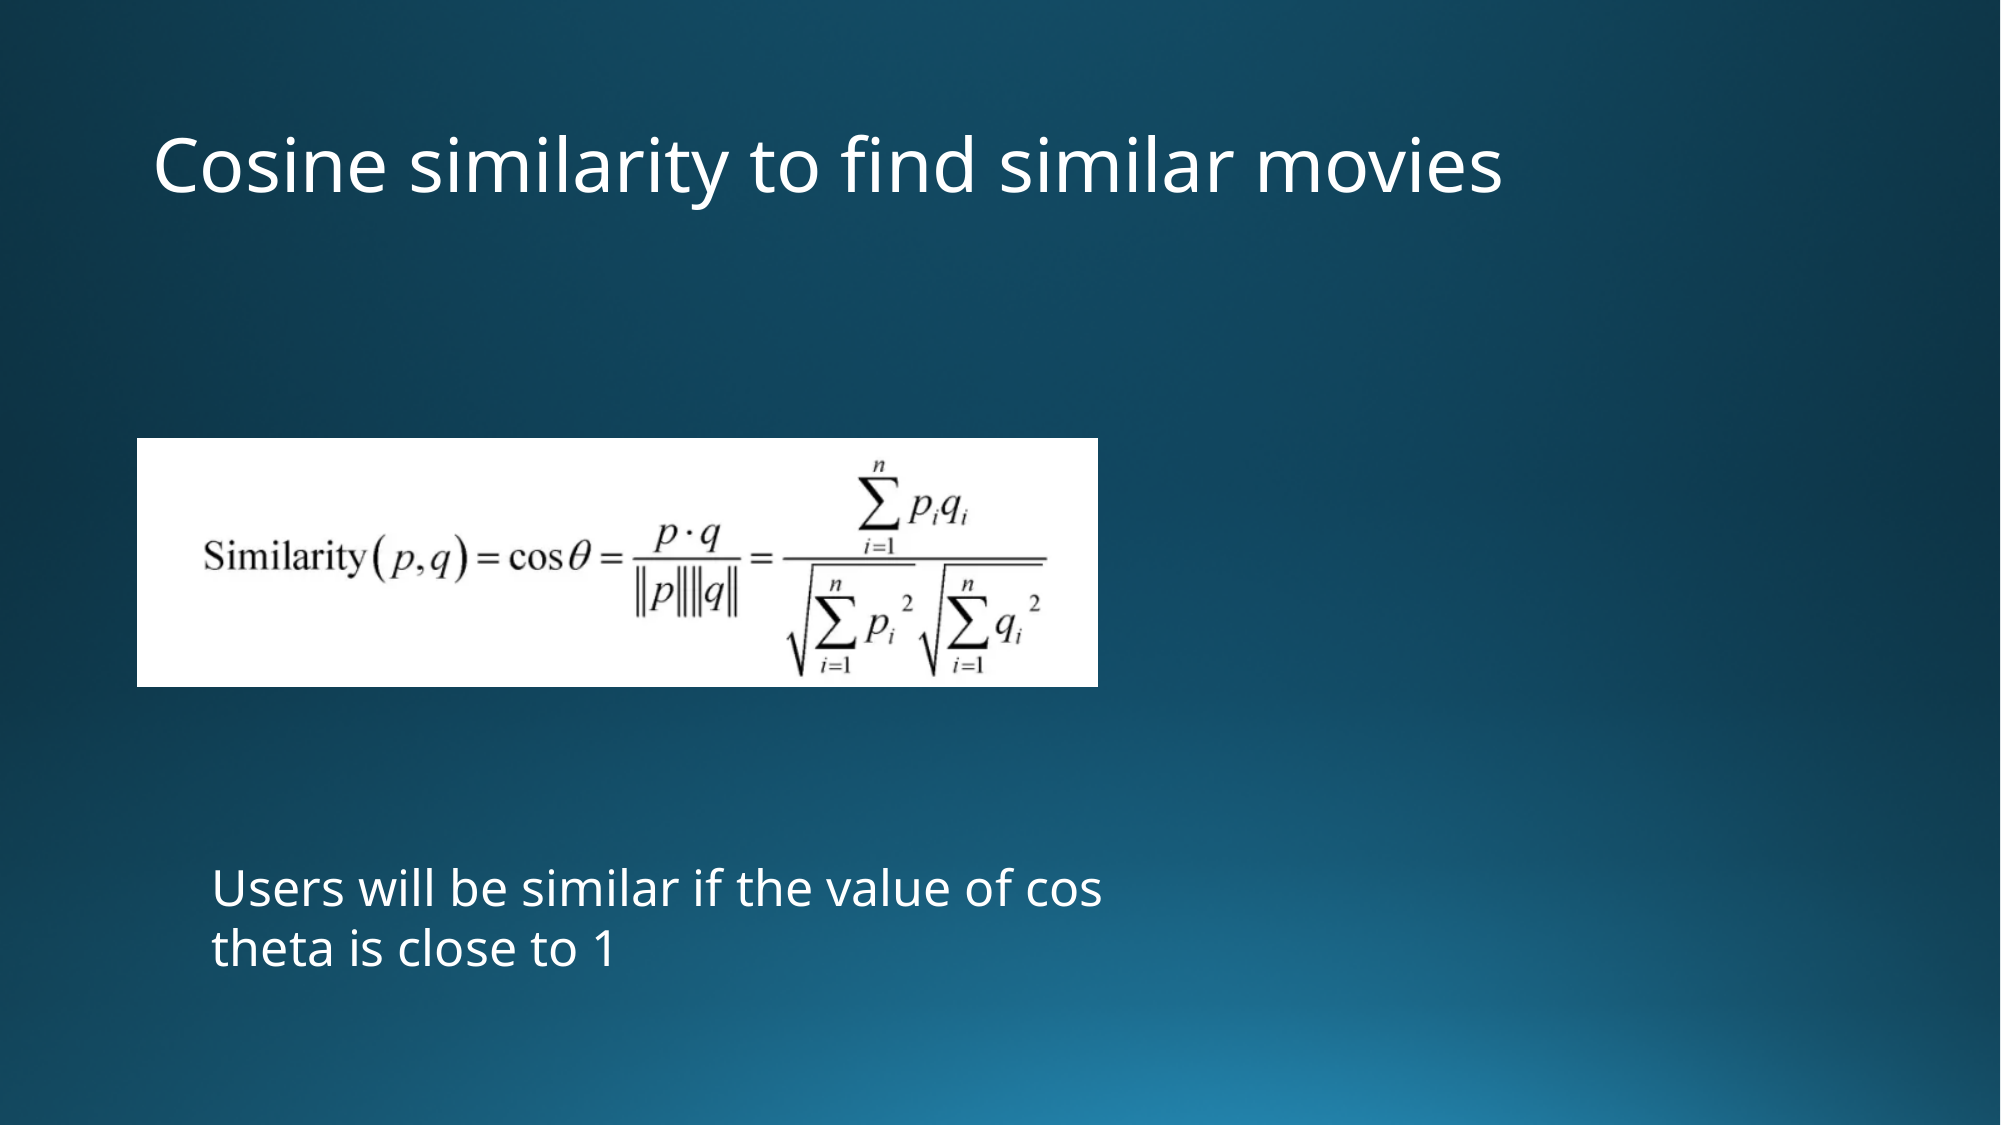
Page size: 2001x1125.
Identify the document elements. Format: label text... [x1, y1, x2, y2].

text_box Users will be similar if the value of cos theta is close to 1 [197, 848, 1190, 1044]
picture [0, 0, 2001, 1125]
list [137, 438, 1098, 687]
title Cosine similarity to find similar movies [137, 59, 1863, 278]
